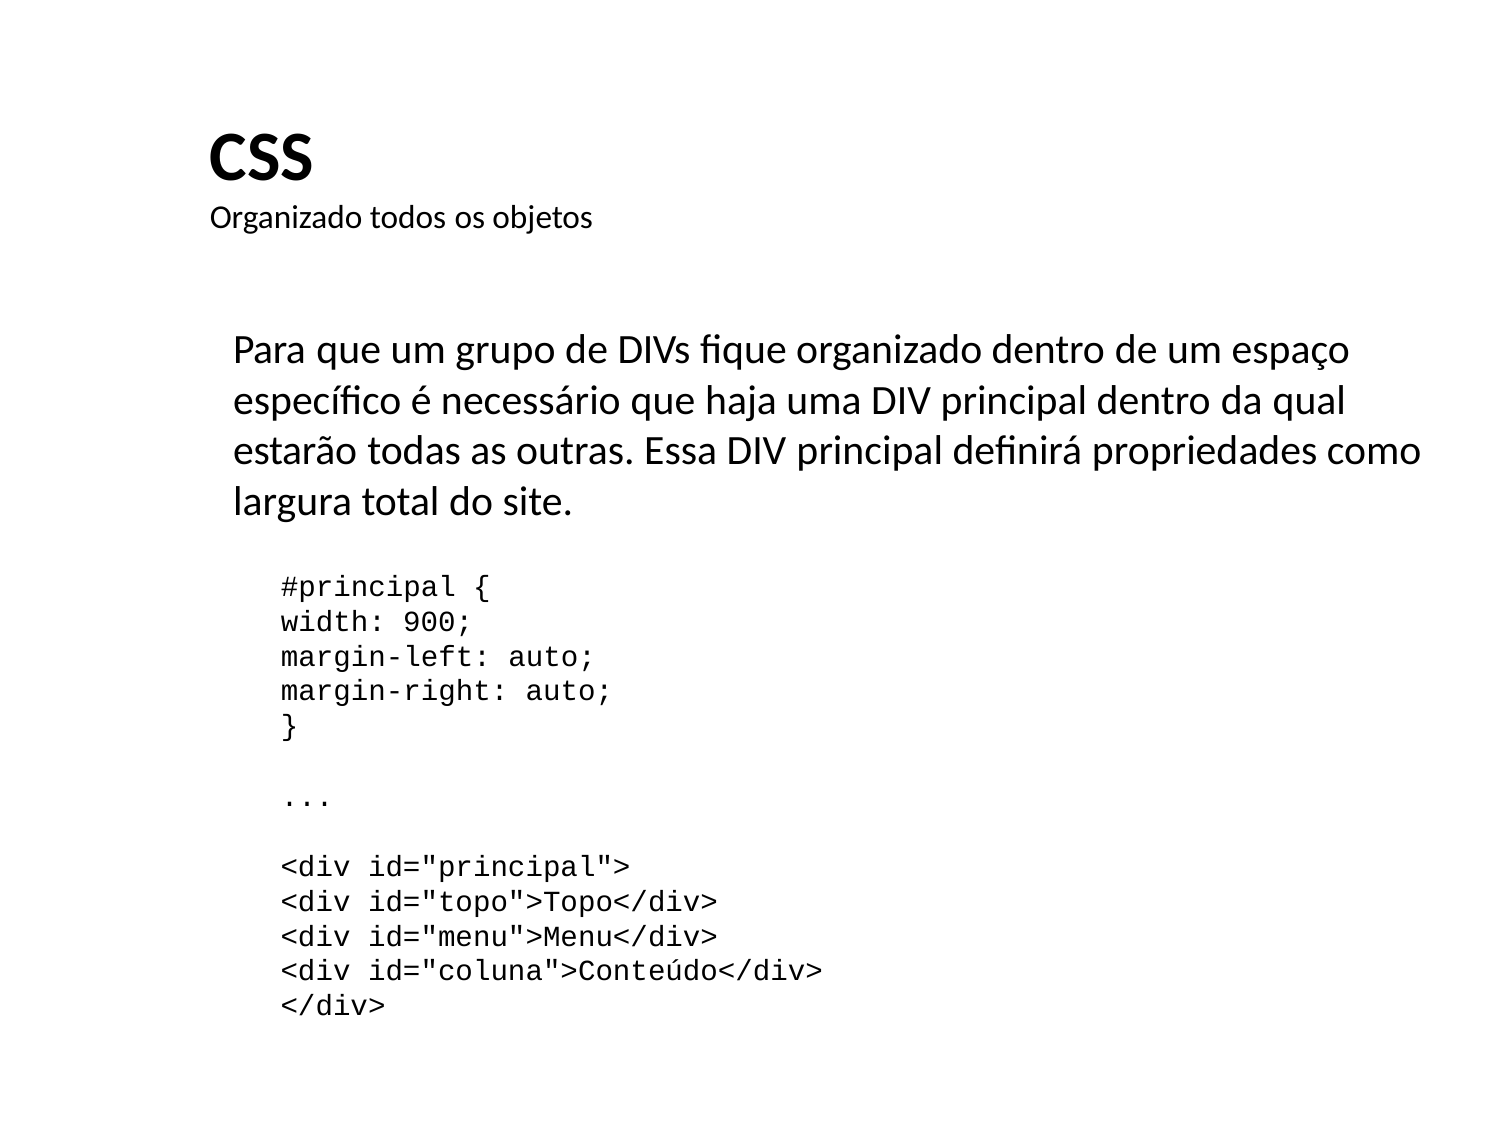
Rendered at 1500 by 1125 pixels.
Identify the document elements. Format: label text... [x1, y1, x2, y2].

text_box CSS Organizado todos os objetos [209, 108, 619, 236]
text_box <div id="principal"> <div id="topo">Topo</div> <div id="menu">Menu</div> <div id="coluna">Conteúdo</div> </div> [280, 849, 847, 1022]
text_box #principal { width: 900; margin-left: auto; margin-right: auto; } [280, 569, 638, 742]
text_box Para que um grupo de DIVs fique organizado dentro de um espaço específico é necessário que haja uma DIV principal dentro da qual estarão todas as outras. Essa DIV principal definirá propriedades como largura total do site. [233, 321, 1448, 524]
text_box ... [280, 779, 359, 813]
